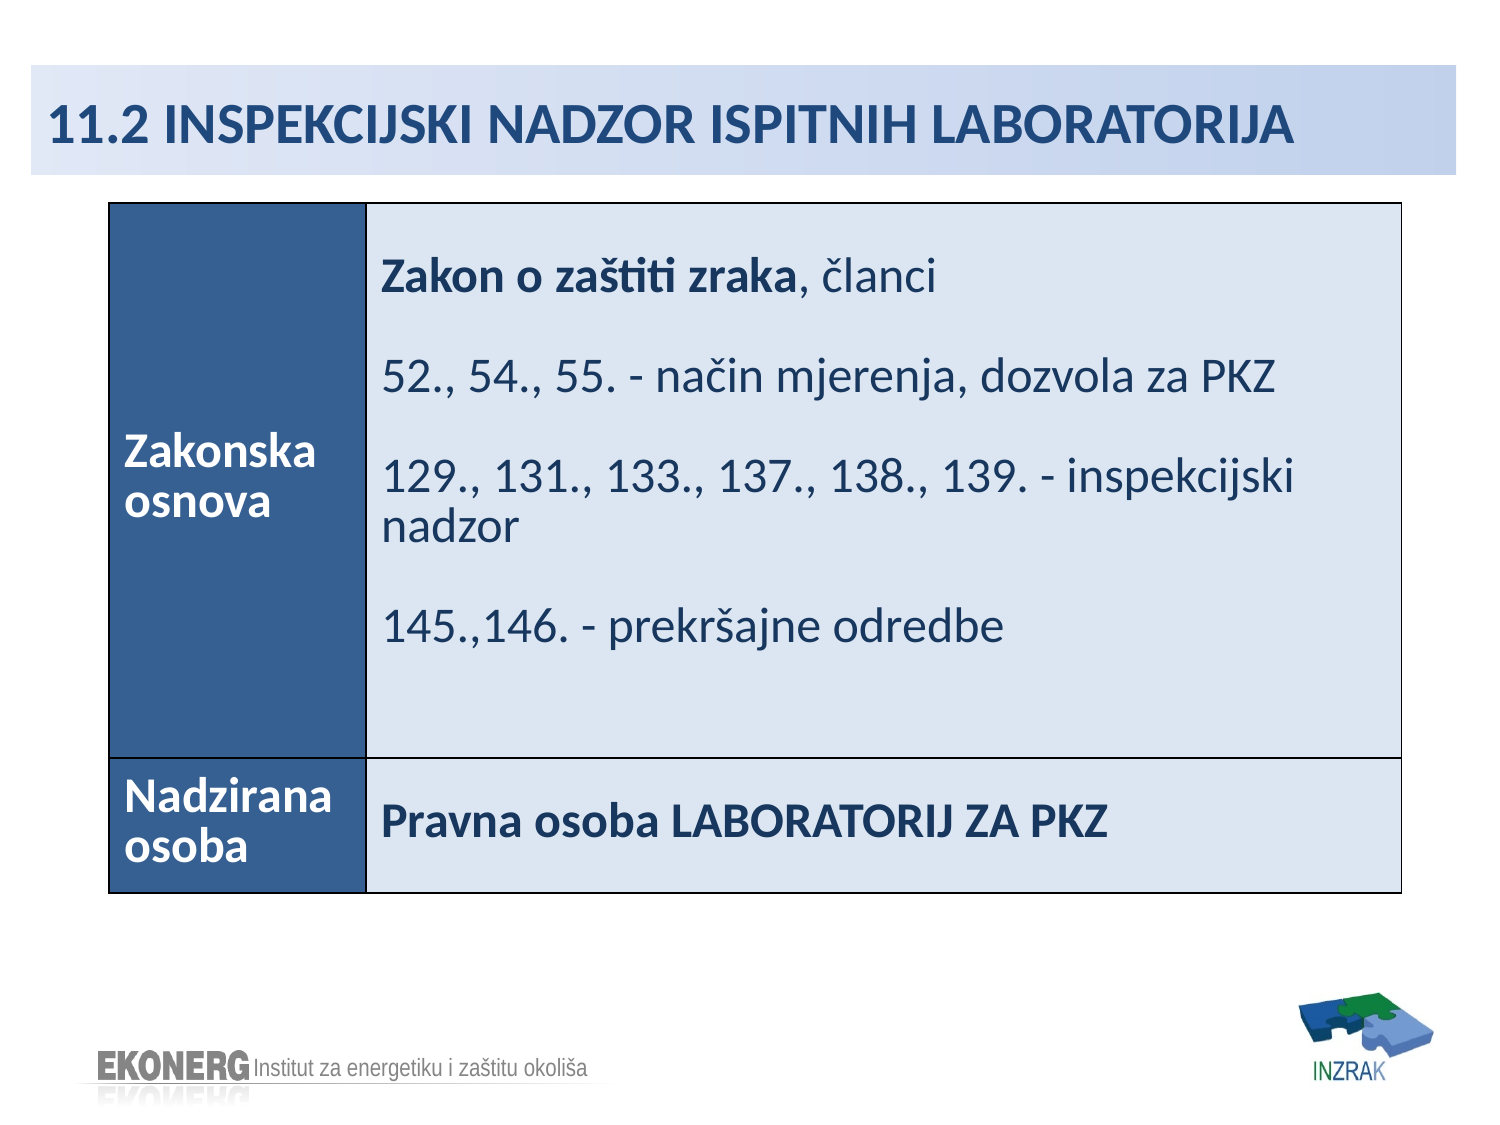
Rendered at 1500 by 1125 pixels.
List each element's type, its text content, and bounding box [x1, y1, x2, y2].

table_cell Nadzirana osoba [110, 759, 365, 892]
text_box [61, 1038, 636, 1112]
table_cell Pravna osoba LABORATORIJ ZA PKZ [367, 759, 1401, 892]
picture [1298, 992, 1434, 1088]
table_header Zakon o zaštiti zraka, članci 52., 54., 55. - način mjerenja, dozvola za PKZ 129., 131., 133., 137., 138., 139. - inspekcijski nadzor 145.,146. - prekršajne odredbe [367, 204, 1401, 757]
title 11.2 INSPEKCIJSKI NADZOR ISPITNIH LABORATORIJA [31, 65, 1457, 175]
table_header Zakonska osnova [110, 204, 365, 757]
